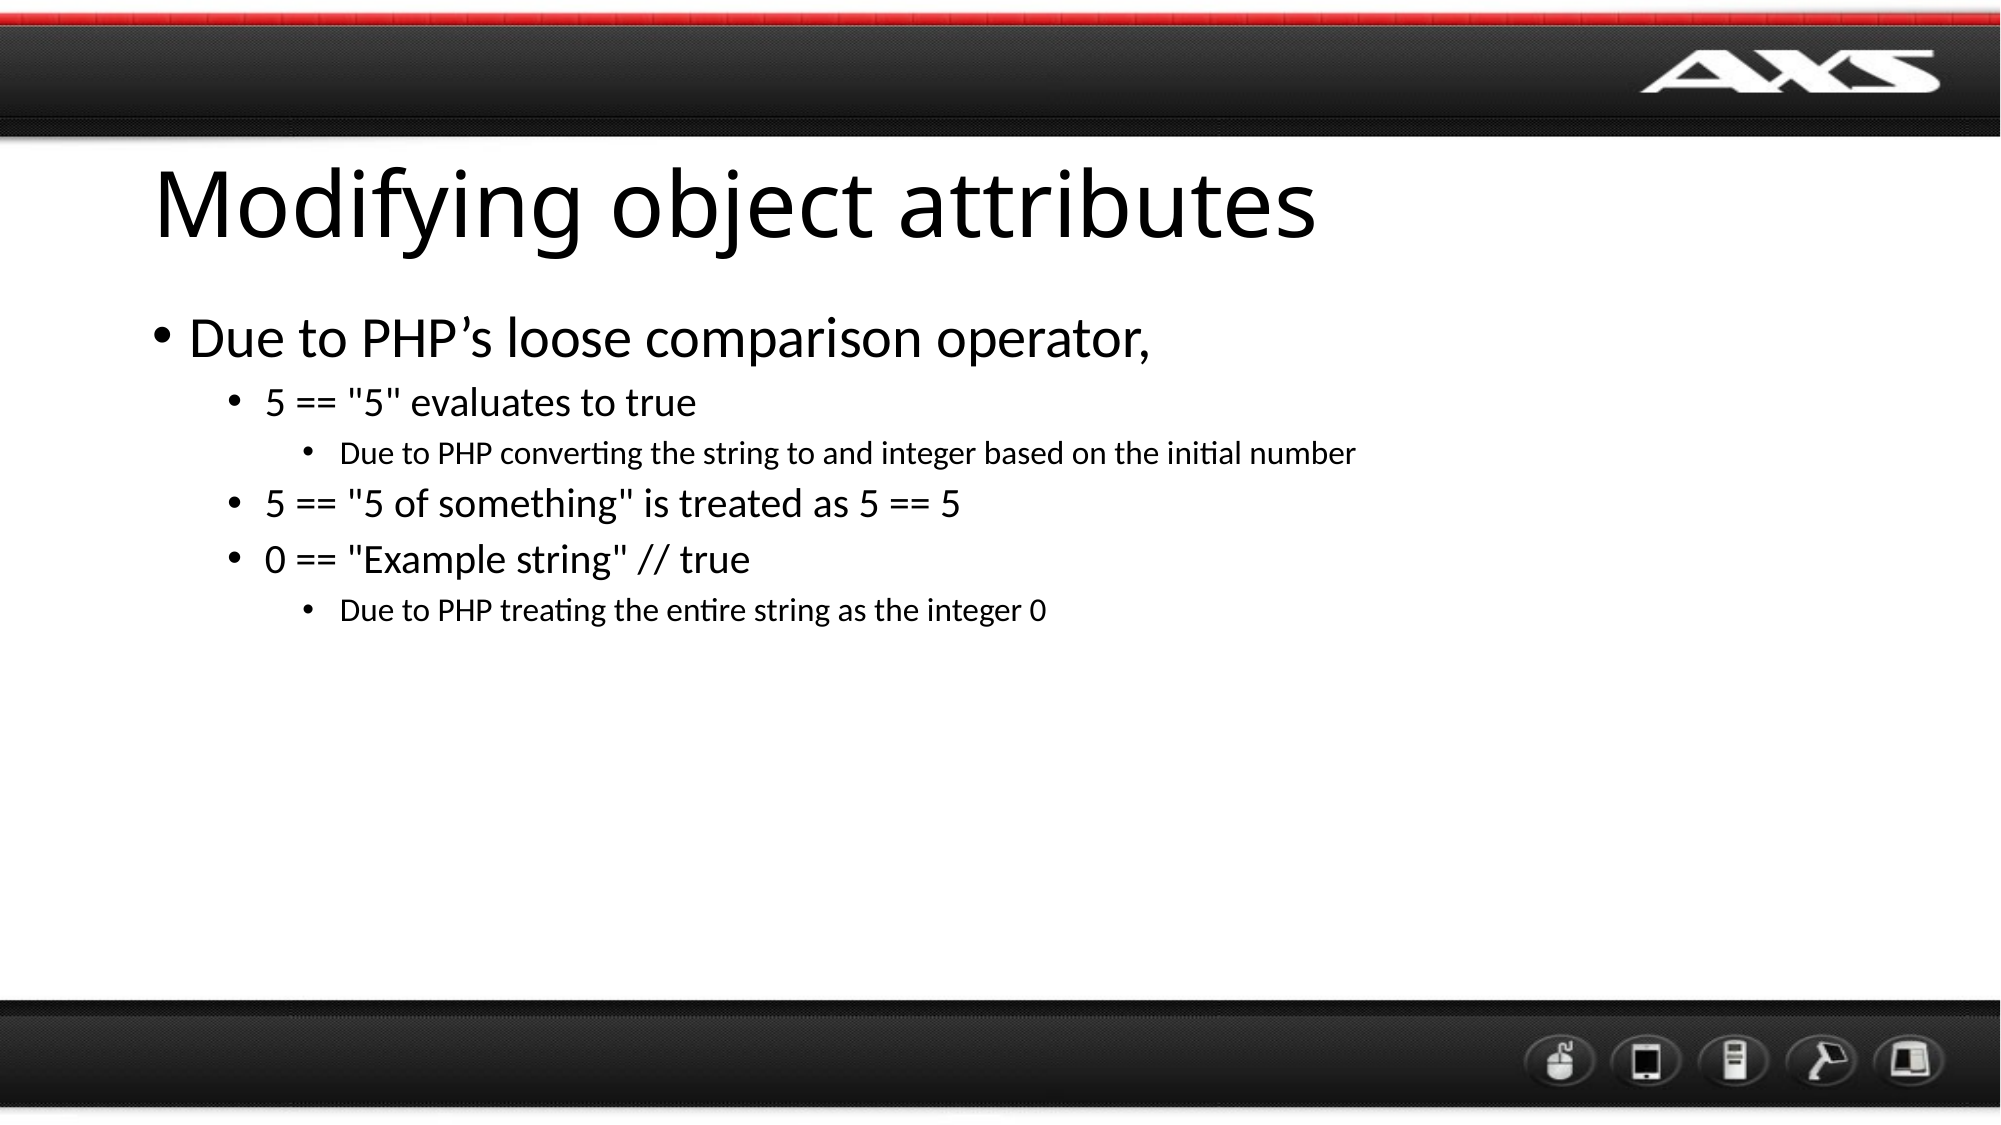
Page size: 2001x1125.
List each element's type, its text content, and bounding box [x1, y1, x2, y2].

picture [0, 0, 2001, 1125]
title Modifying object attributes [137, 139, 1863, 278]
list Due to PHP’s loose comparison operator, 5 == "5" evaluates to true Due to PHP converting the string to and integer based on the initial number 5 == "5 of something" is treated as 5 == 5 0 == "Example string" // true Due to PHP treating the entire string as the integer 0 [137, 299, 1863, 1014]
